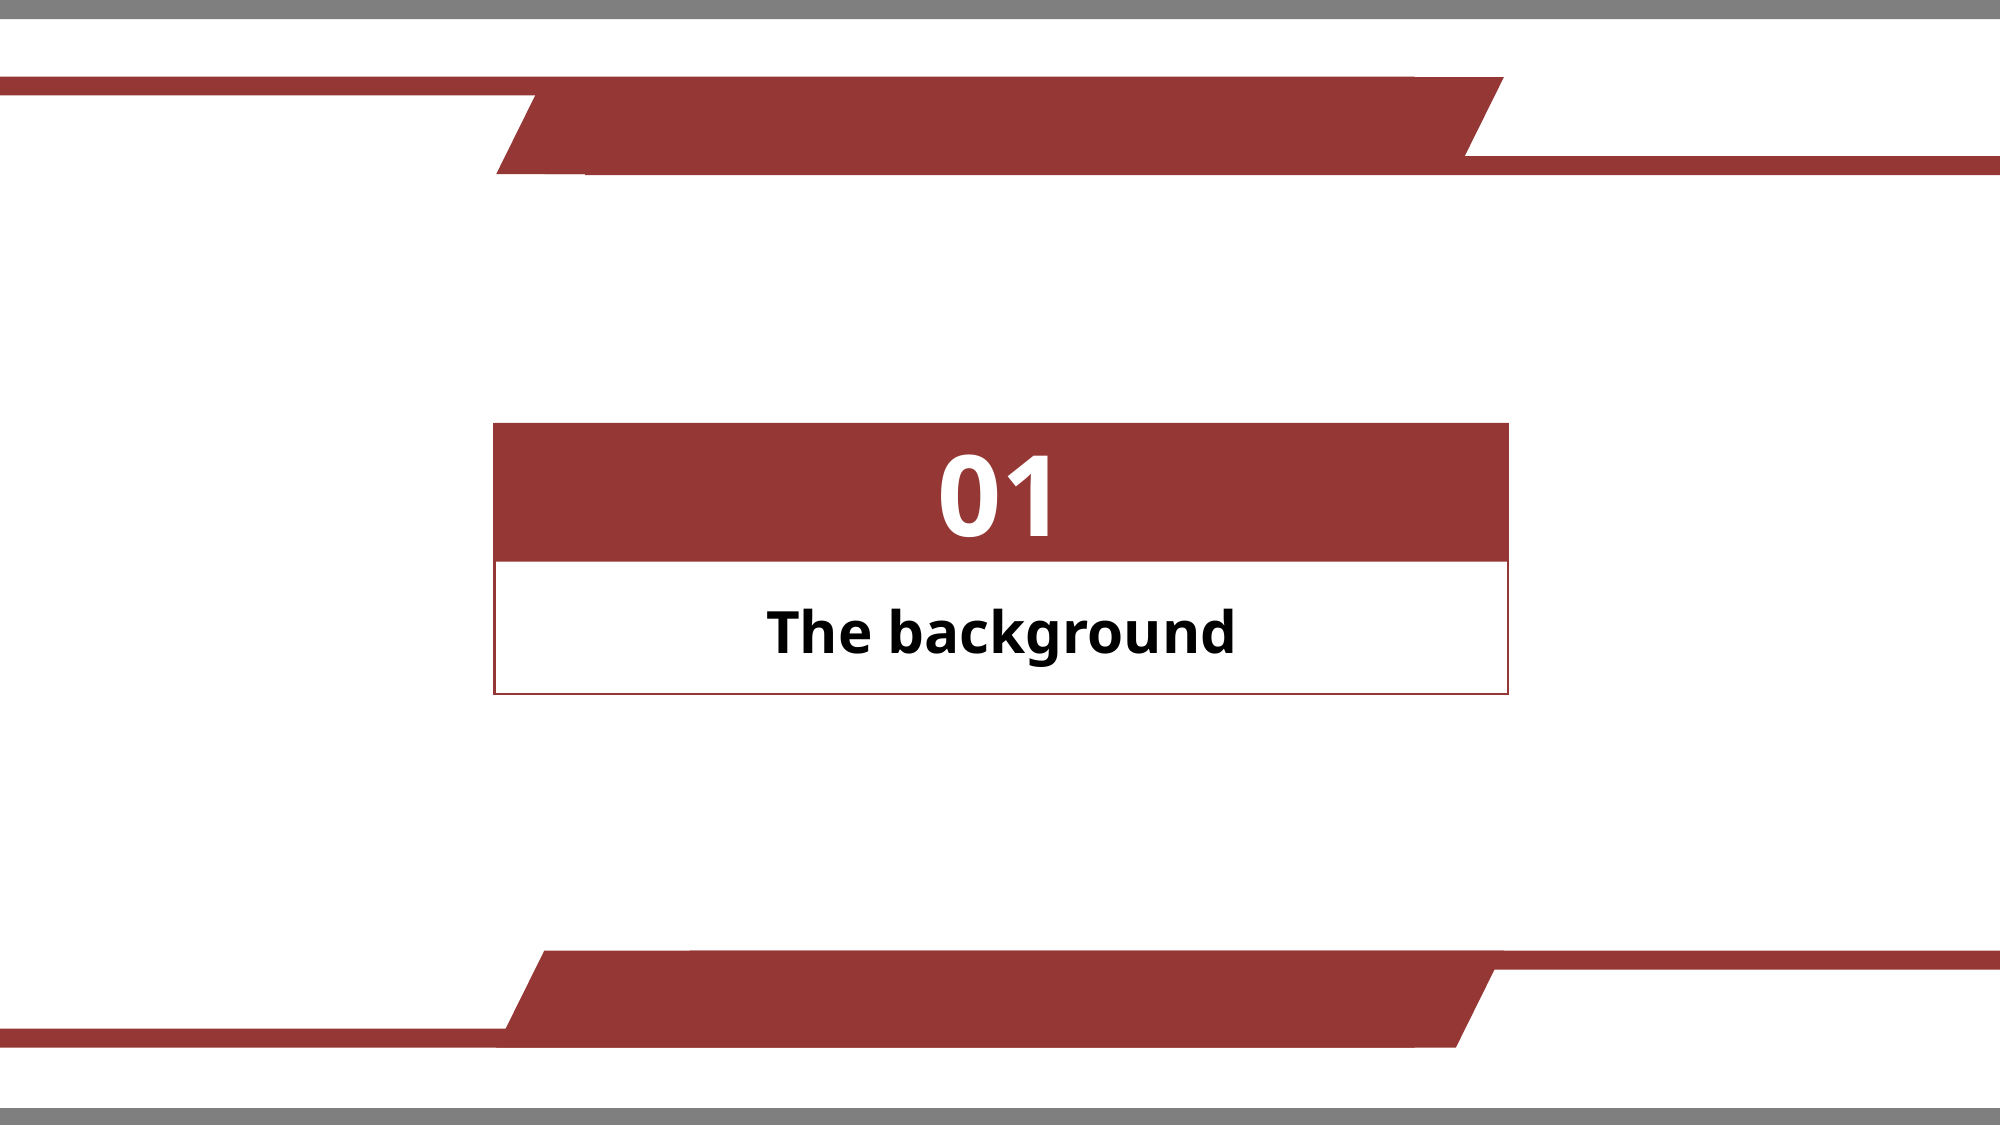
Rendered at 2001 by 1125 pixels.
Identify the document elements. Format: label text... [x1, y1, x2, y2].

text_box [689, 950, 2000, 971]
text_box [493, 563, 1509, 695]
text_box [0, 1107, 2000, 1125]
text_box [0, 76, 543, 96]
text_box [0, 1028, 504, 1049]
text_box 01 [595, 416, 1408, 567]
text_box [494, 76, 1506, 176]
text_box [493, 422, 595, 563]
text_box [0, 0, 2000, 20]
text_box [1408, 422, 1509, 563]
text_box [494, 949, 1506, 1049]
text_box [584, 155, 2000, 176]
